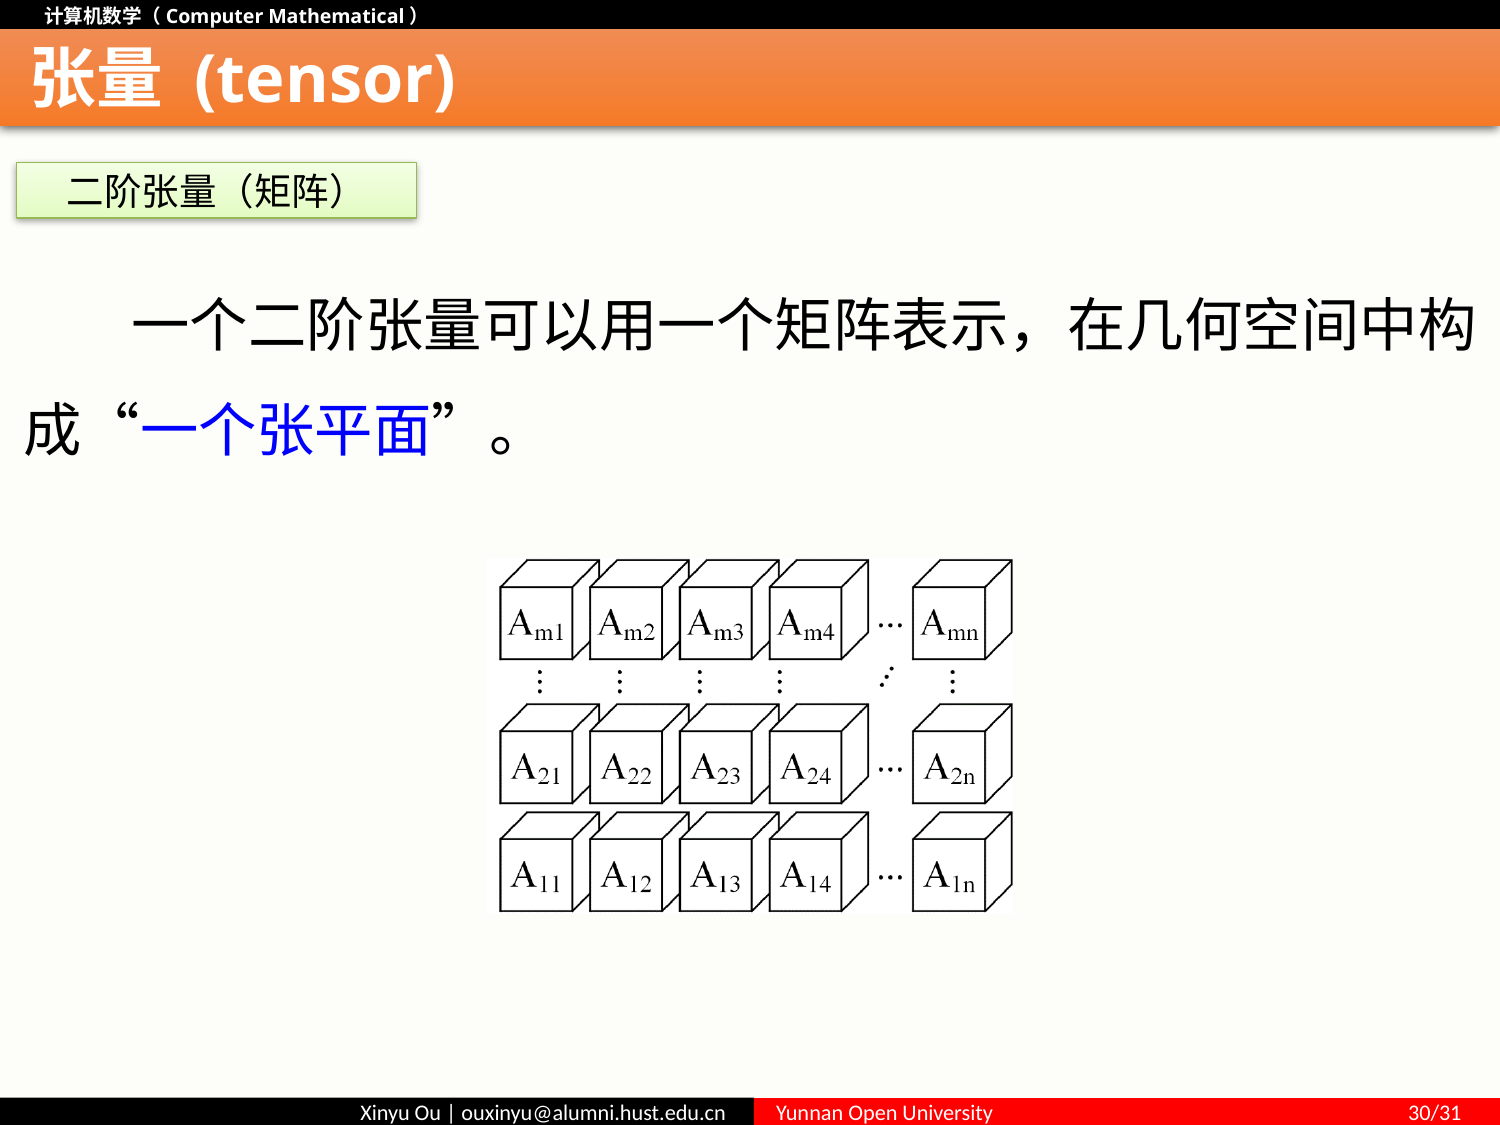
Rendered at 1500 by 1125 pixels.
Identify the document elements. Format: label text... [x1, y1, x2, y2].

list 一个二阶张量可以用一个矩阵表示，在几何空间中构成“一个张平面”。 [0, 229, 1500, 477]
picture [486, 558, 1013, 914]
title 张量 (tensor) [0, 35, 1500, 117]
text_box 二阶张量（矩阵） [16, 162, 417, 219]
